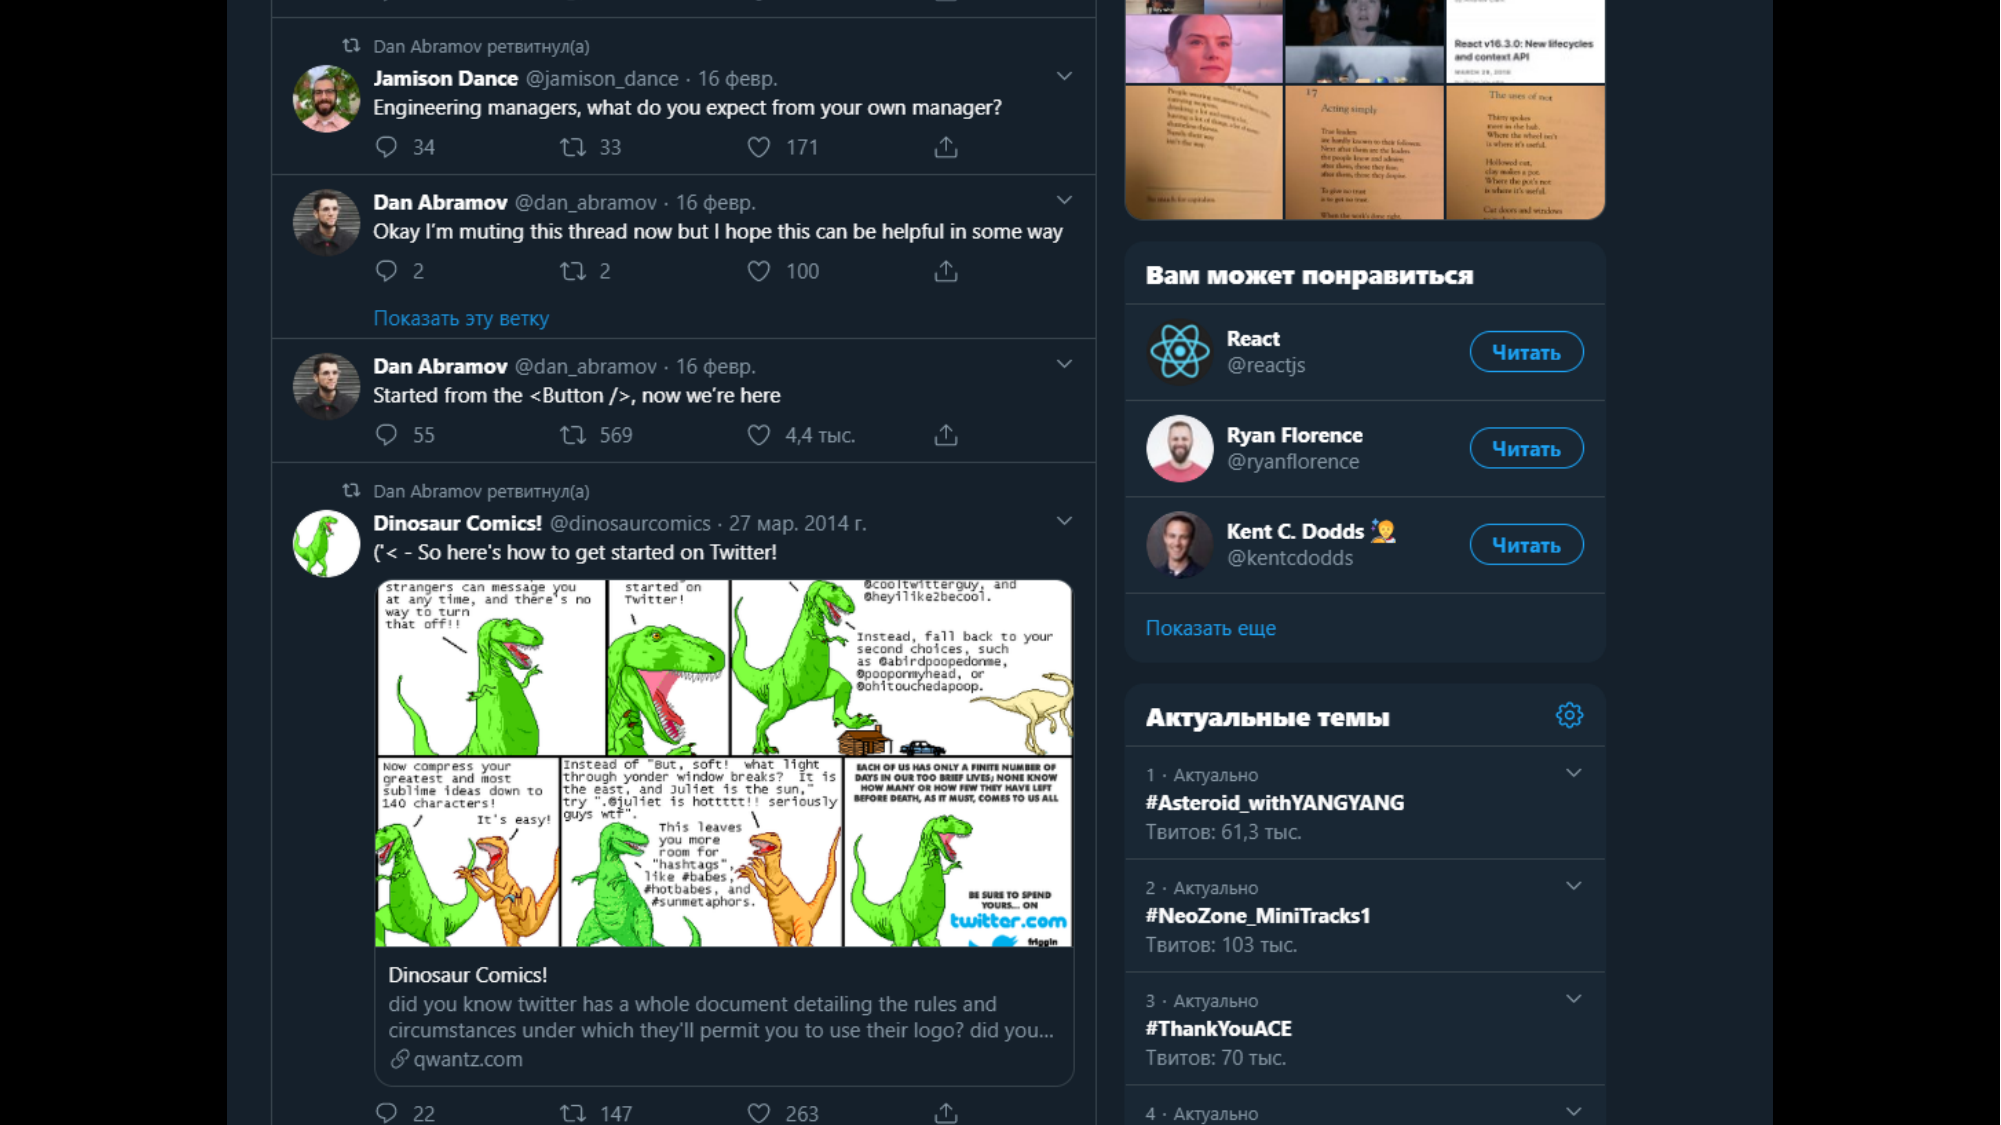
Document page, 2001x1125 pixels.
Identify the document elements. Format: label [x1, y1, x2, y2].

picture [227, 0, 1773, 1125]
